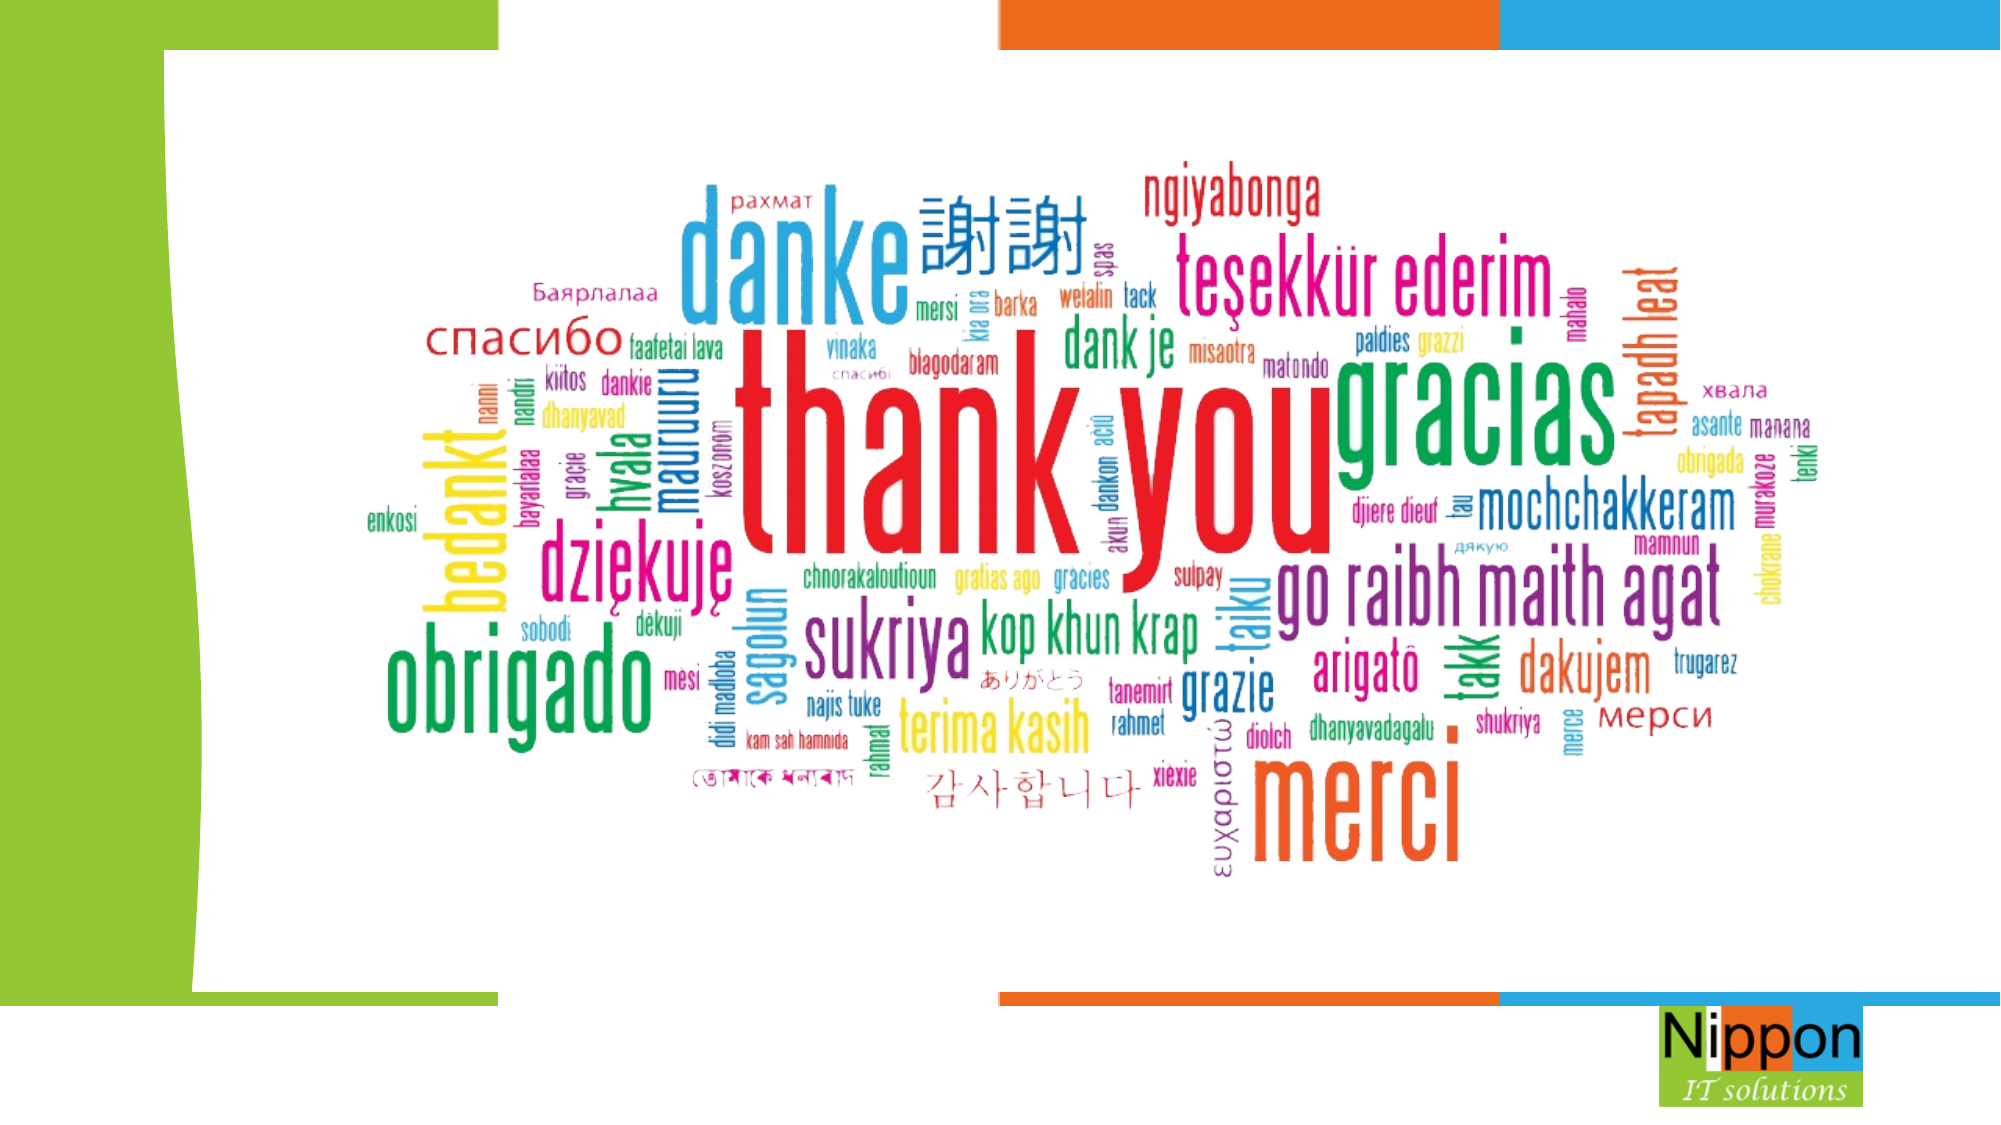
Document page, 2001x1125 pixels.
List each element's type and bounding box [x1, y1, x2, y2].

picture [0, 992, 2000, 1107]
picture [0, 0, 2000, 50]
picture [349, 147, 1832, 885]
